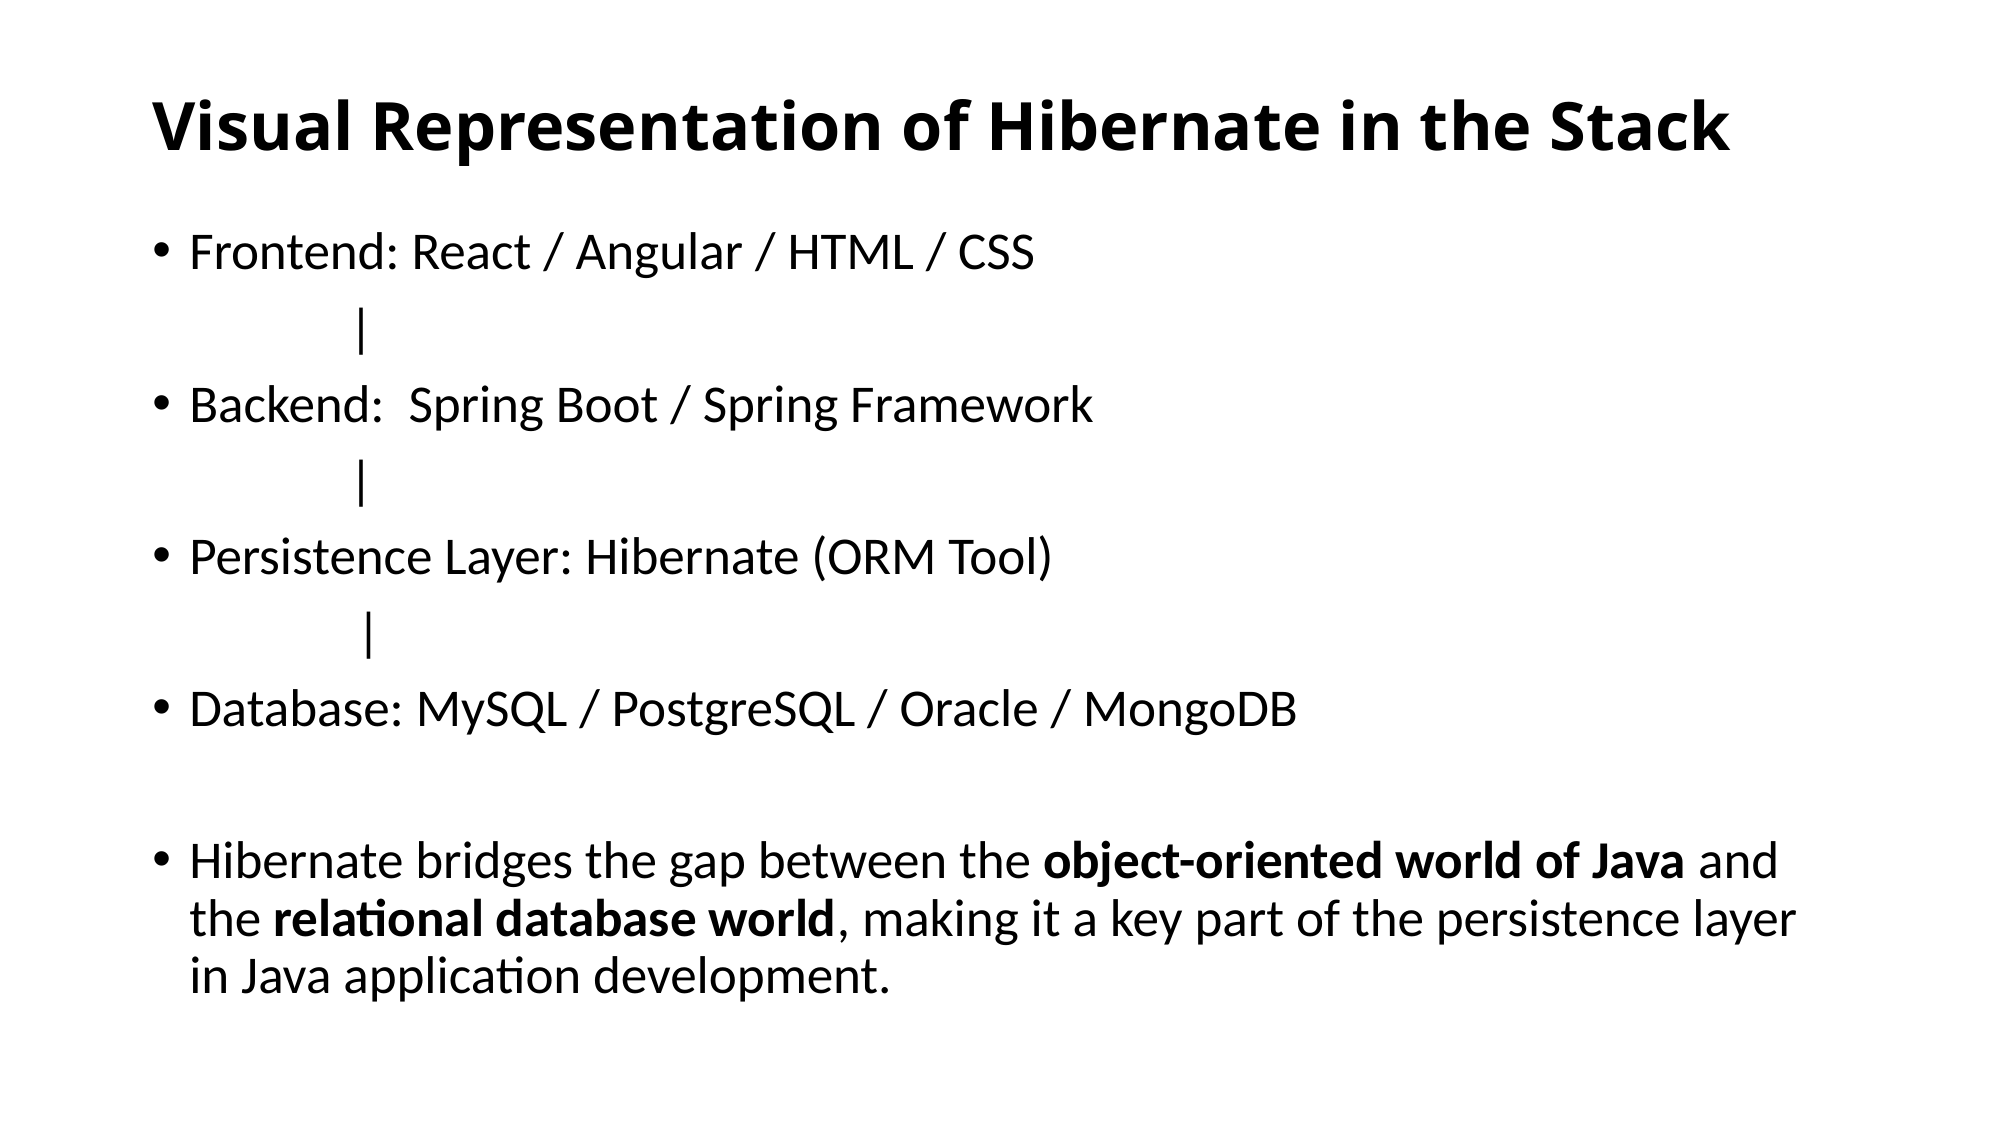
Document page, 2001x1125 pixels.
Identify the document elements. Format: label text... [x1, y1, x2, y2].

list Frontend: React / Angular / HTML / CSS | Backend: Spring Boot / Spring Framework | Persistence Layer: Hibernate (ORM Tool) | Database: MySQL / PostgreSQL / Oracle / MongoDB Hibernate bridges the gap between the object-oriented world of Java and the relational database world, making it a key part of the persistence layer in Java application development. [137, 216, 1863, 1014]
title Visual Representation of Hibernate in the Stack [137, 59, 1863, 216]
